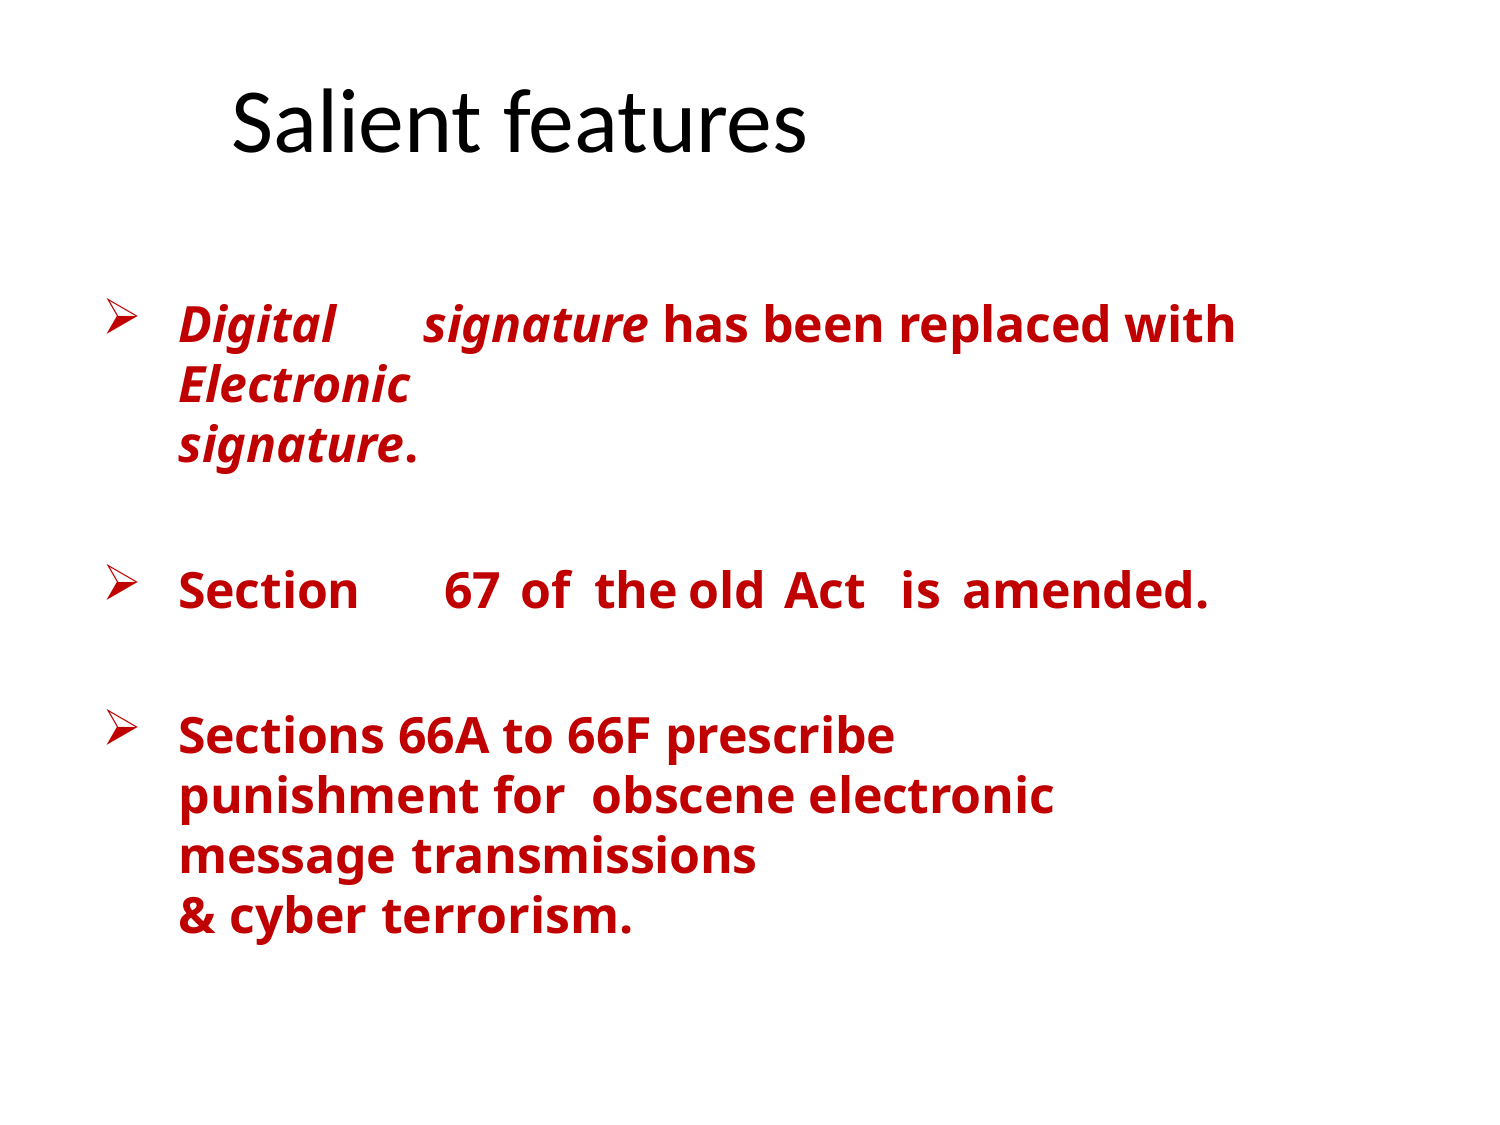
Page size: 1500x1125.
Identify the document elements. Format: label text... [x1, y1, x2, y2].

text_box Digital signature has been replaced with Electronic signature. Section 67 of the old Act is amended. Sections 66A to 66F prescribe punishment for obscene electronic message transmissions & cyber terrorism. [100, 290, 1254, 944]
title Salient features [75, 19, 963, 210]
